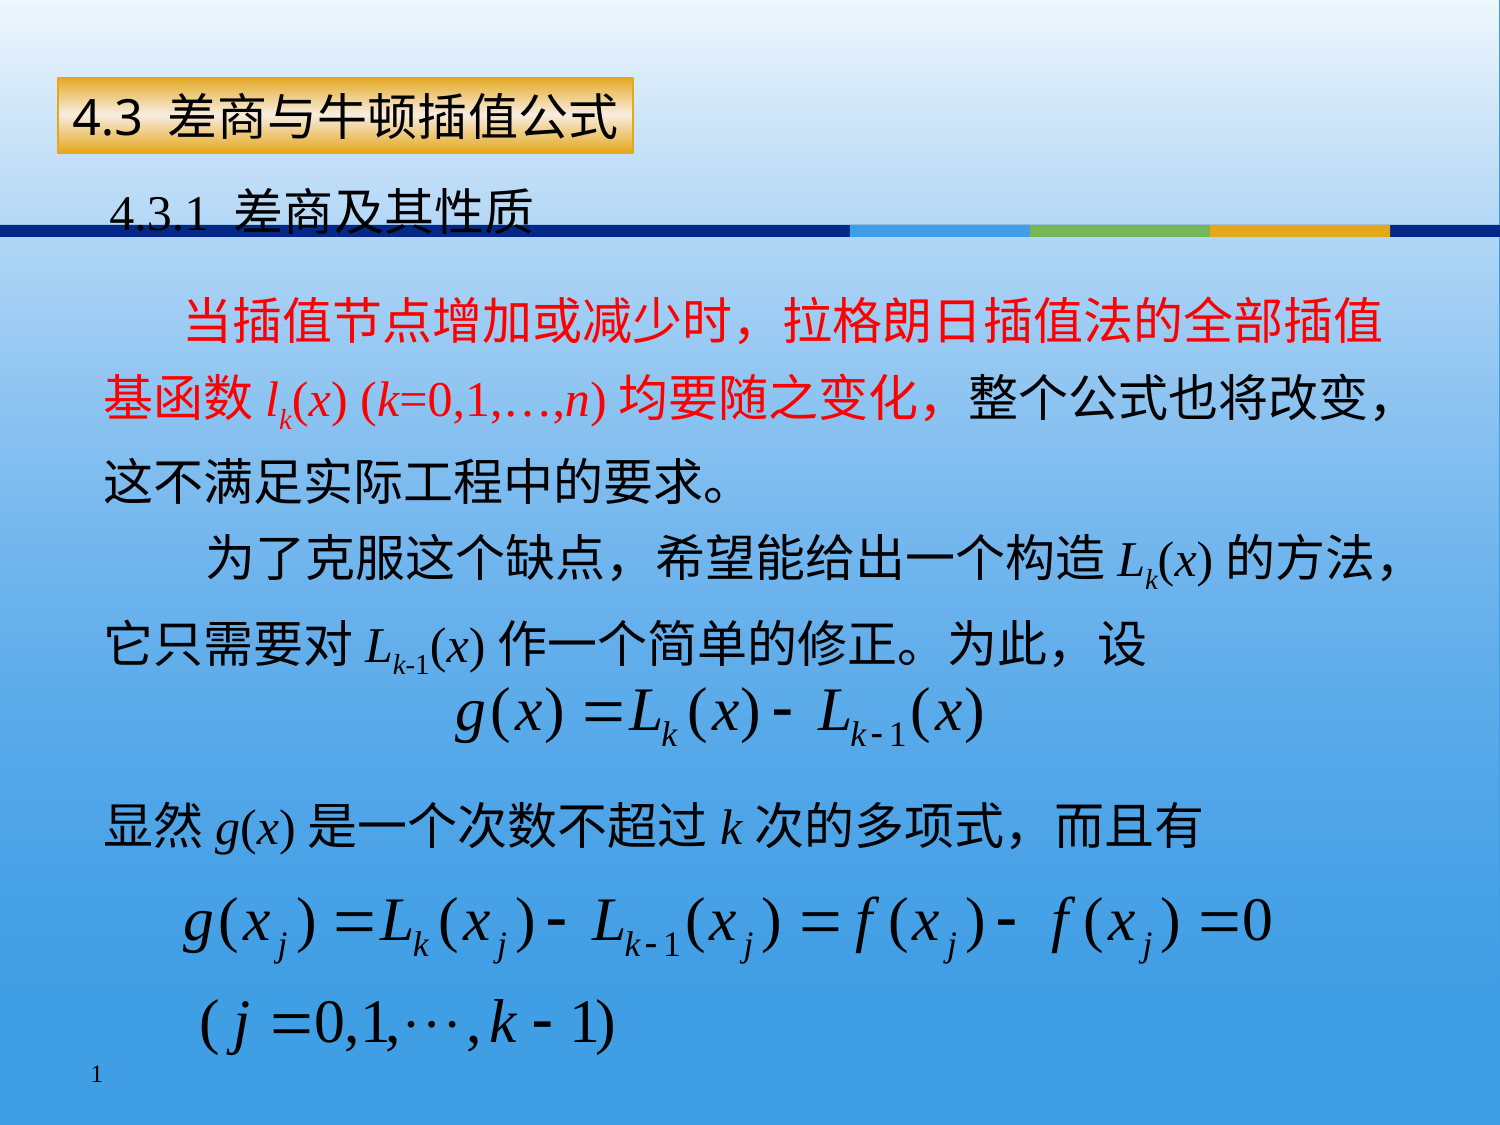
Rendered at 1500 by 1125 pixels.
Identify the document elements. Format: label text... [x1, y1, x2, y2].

text_box 当插值节点增加或减少时，拉格朗日插值法的全部插值基函数lk(x) (k=0,1,…,n)均要随之变化，整个公式也将改变， 这不满足实际工程中的要求。 为了克服这个缺点，希望能给出一个构造Lk(x)的方法，它只需要对Lk-1(x)作一个简单的修正。为此，设 [88, 267, 1439, 688]
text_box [170, 880, 1303, 1068]
text_box 4.3.1 差商及其性质 [94, 172, 549, 248]
slide_number 1 [75, 1042, 426, 1103]
text_box 4.3 差商与牛顿插值公式 [57, 77, 634, 154]
text_box 显然g(x)是一个次数不超过k次的多项式，而且有 [88, 786, 1219, 862]
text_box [442, 668, 999, 762]
